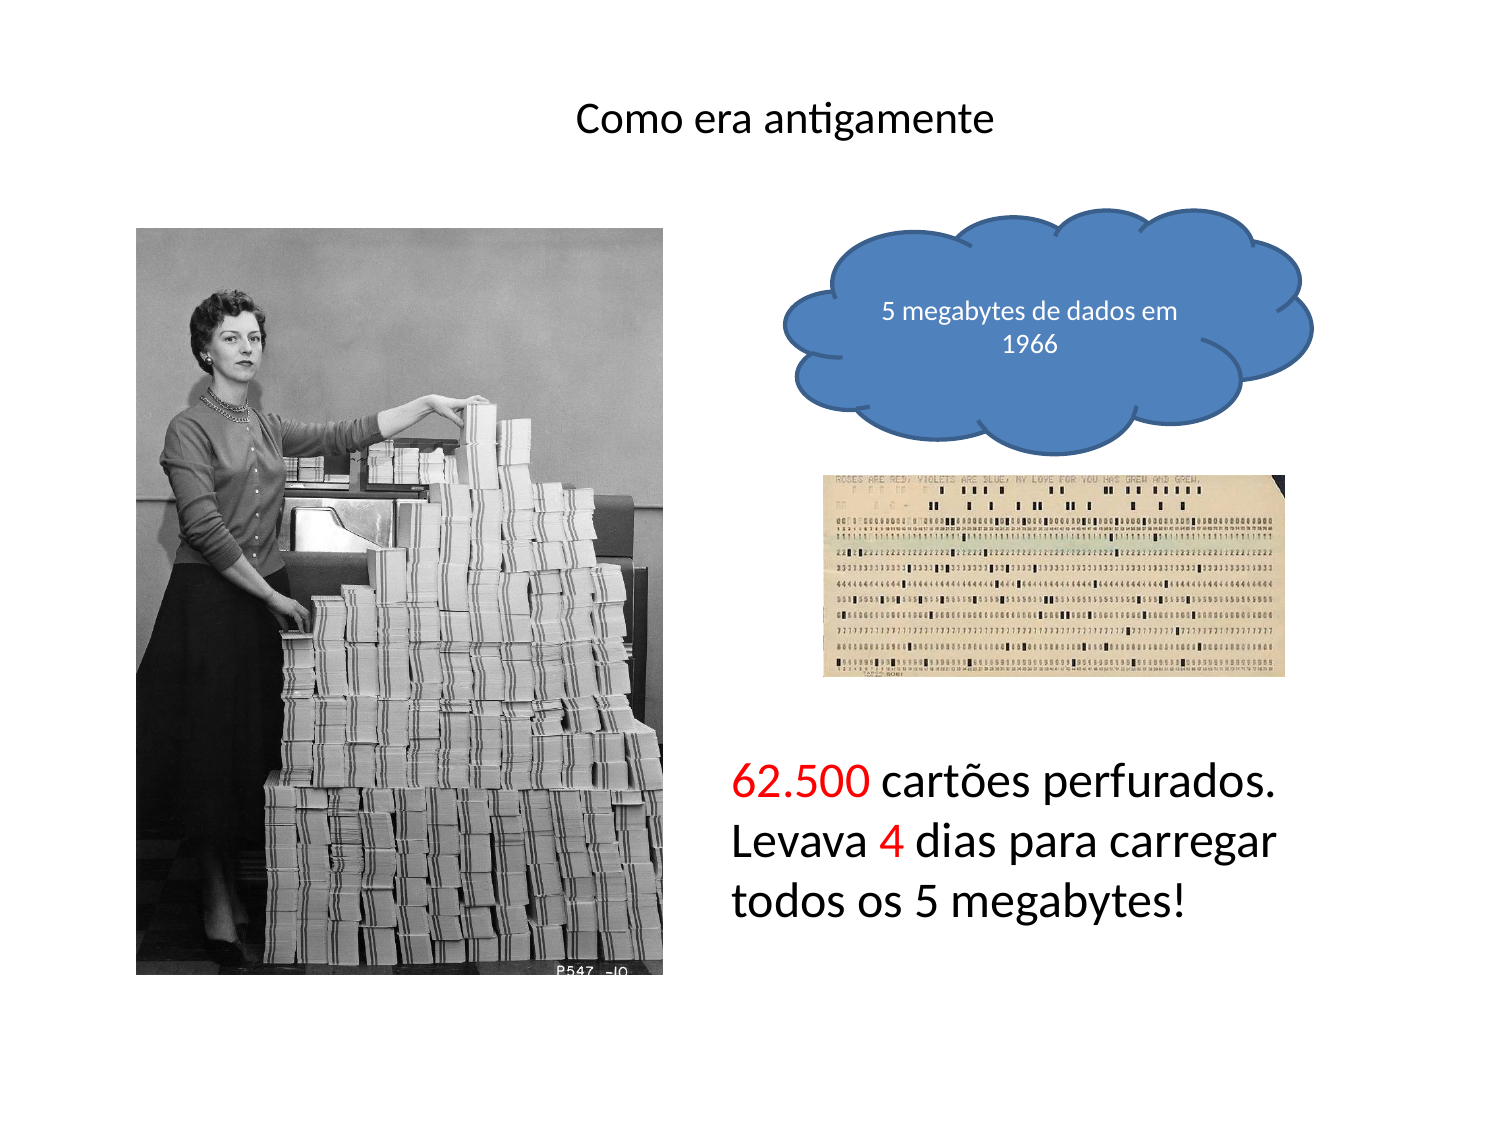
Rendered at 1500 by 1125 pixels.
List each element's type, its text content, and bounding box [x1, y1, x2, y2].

picture [136, 228, 663, 976]
text_box 5 megabytes de dados em 1966 [782, 208, 1314, 457]
title Como era antigamente [174, 80, 1397, 150]
text_box 62.500 cartões perfurados. Levava 4 dias para carregar todos os 5 megabytes! [716, 739, 1395, 935]
picture [823, 474, 1285, 677]
